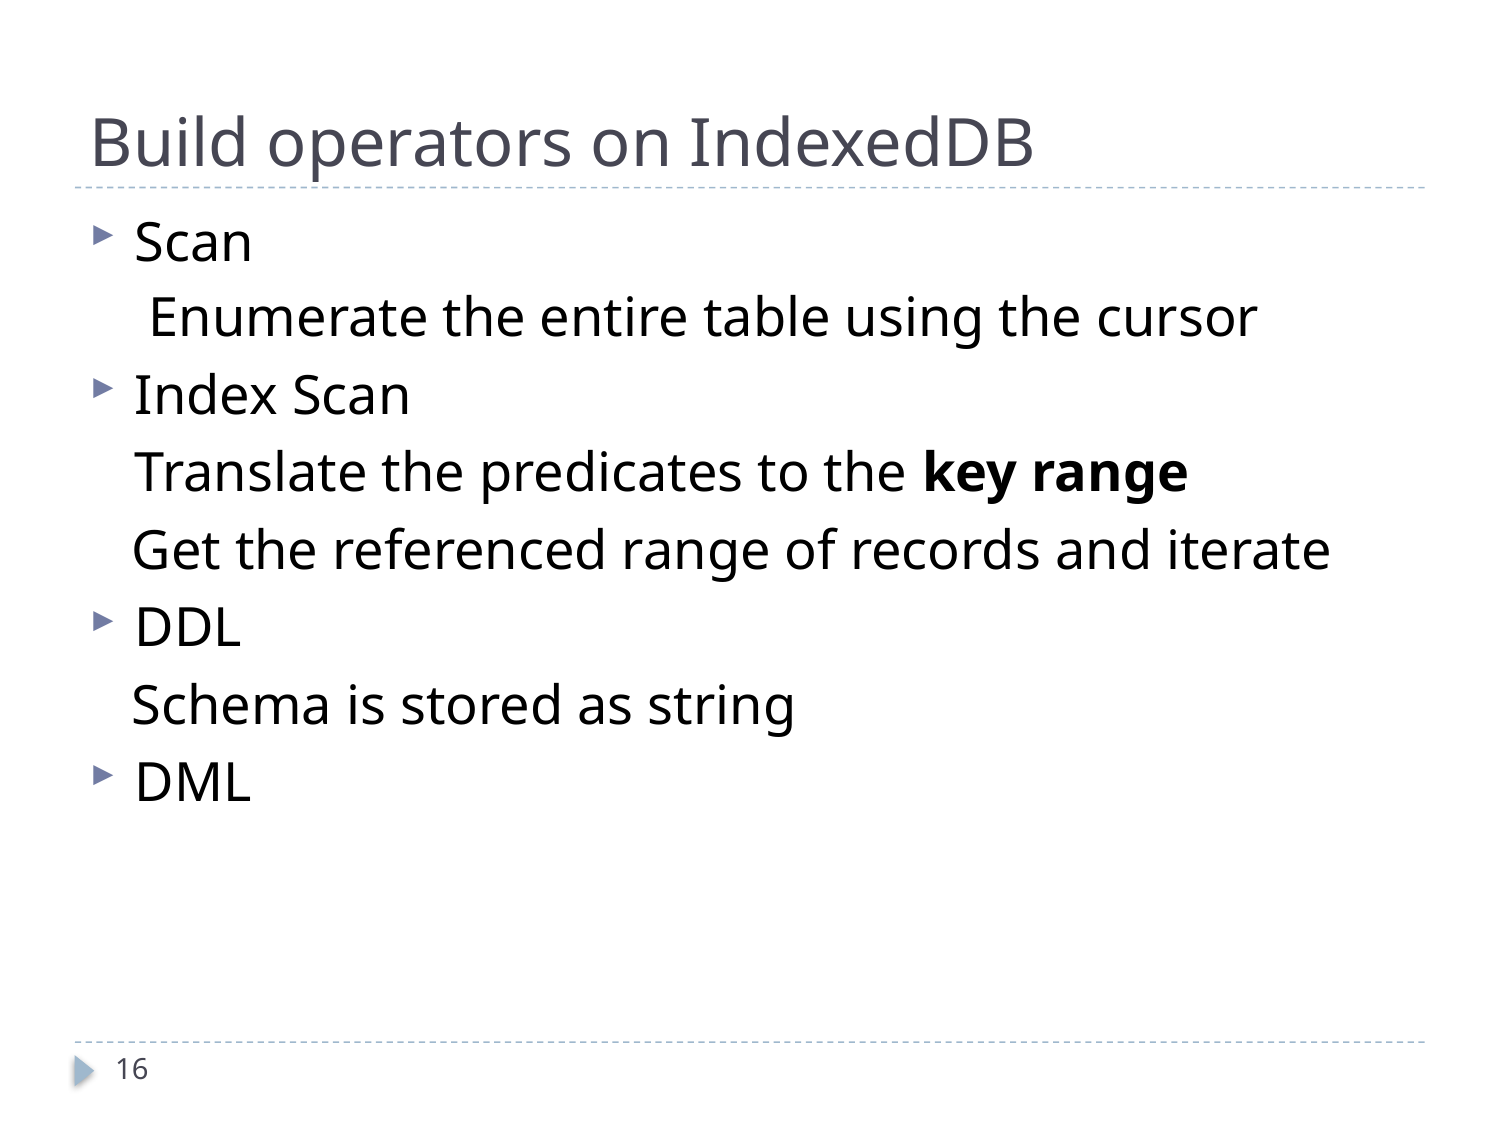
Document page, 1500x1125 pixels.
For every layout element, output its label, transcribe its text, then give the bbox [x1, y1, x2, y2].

title Build operators on IndexedDB [75, 24, 1425, 188]
slide_number 16 [100, 1042, 426, 1103]
list Scan Enumerate the entire table using the cursor Index Scan Translate the predicates to the key range Get the referenced range of records and iterate DDL Schema is stored as string DML [75, 200, 1425, 1010]
